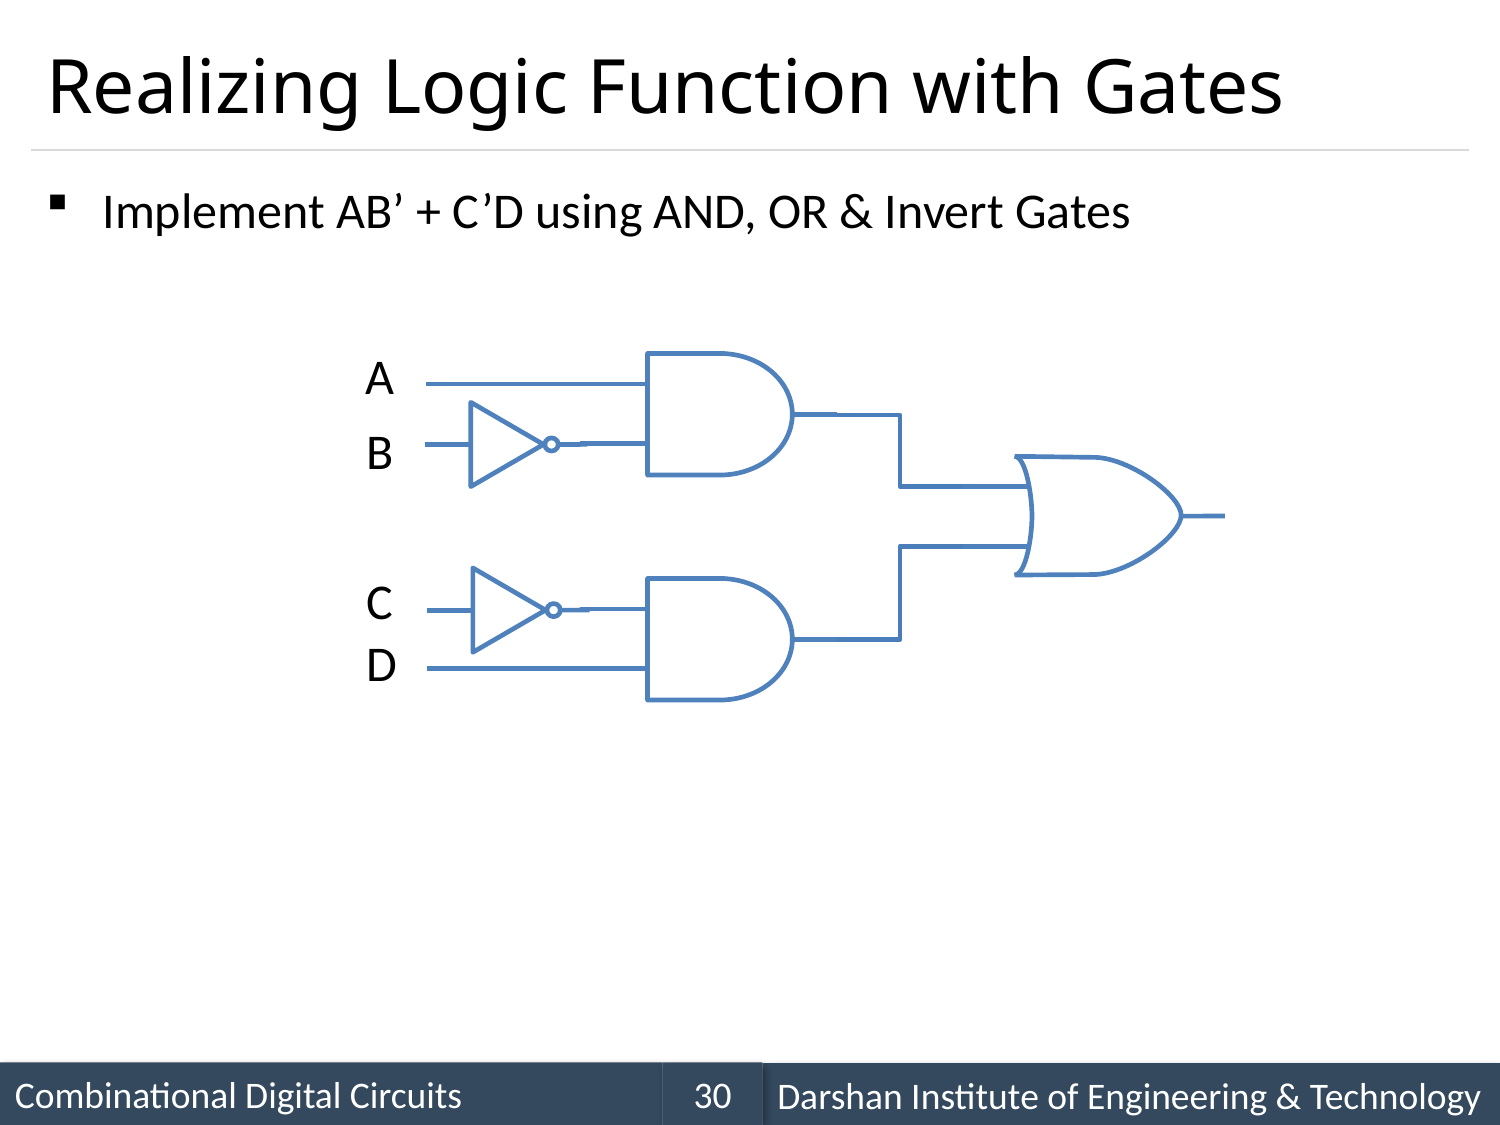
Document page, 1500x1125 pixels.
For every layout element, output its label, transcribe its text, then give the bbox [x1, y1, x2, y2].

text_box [962, 455, 1226, 576]
text_box A [350, 337, 410, 413]
list Implement AB’ + C’D using AND, OR & Invert Gates [31, 162, 1469, 288]
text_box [424, 402, 588, 487]
text_box B [351, 411, 409, 487]
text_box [837, 414, 963, 487]
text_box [425, 353, 838, 476]
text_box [427, 567, 590, 653]
text_box D [351, 624, 413, 699]
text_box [837, 545, 963, 640]
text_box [427, 578, 838, 701]
text_box C [351, 562, 408, 624]
title Realizing Logic Function with Gates [31, 17, 1469, 150]
